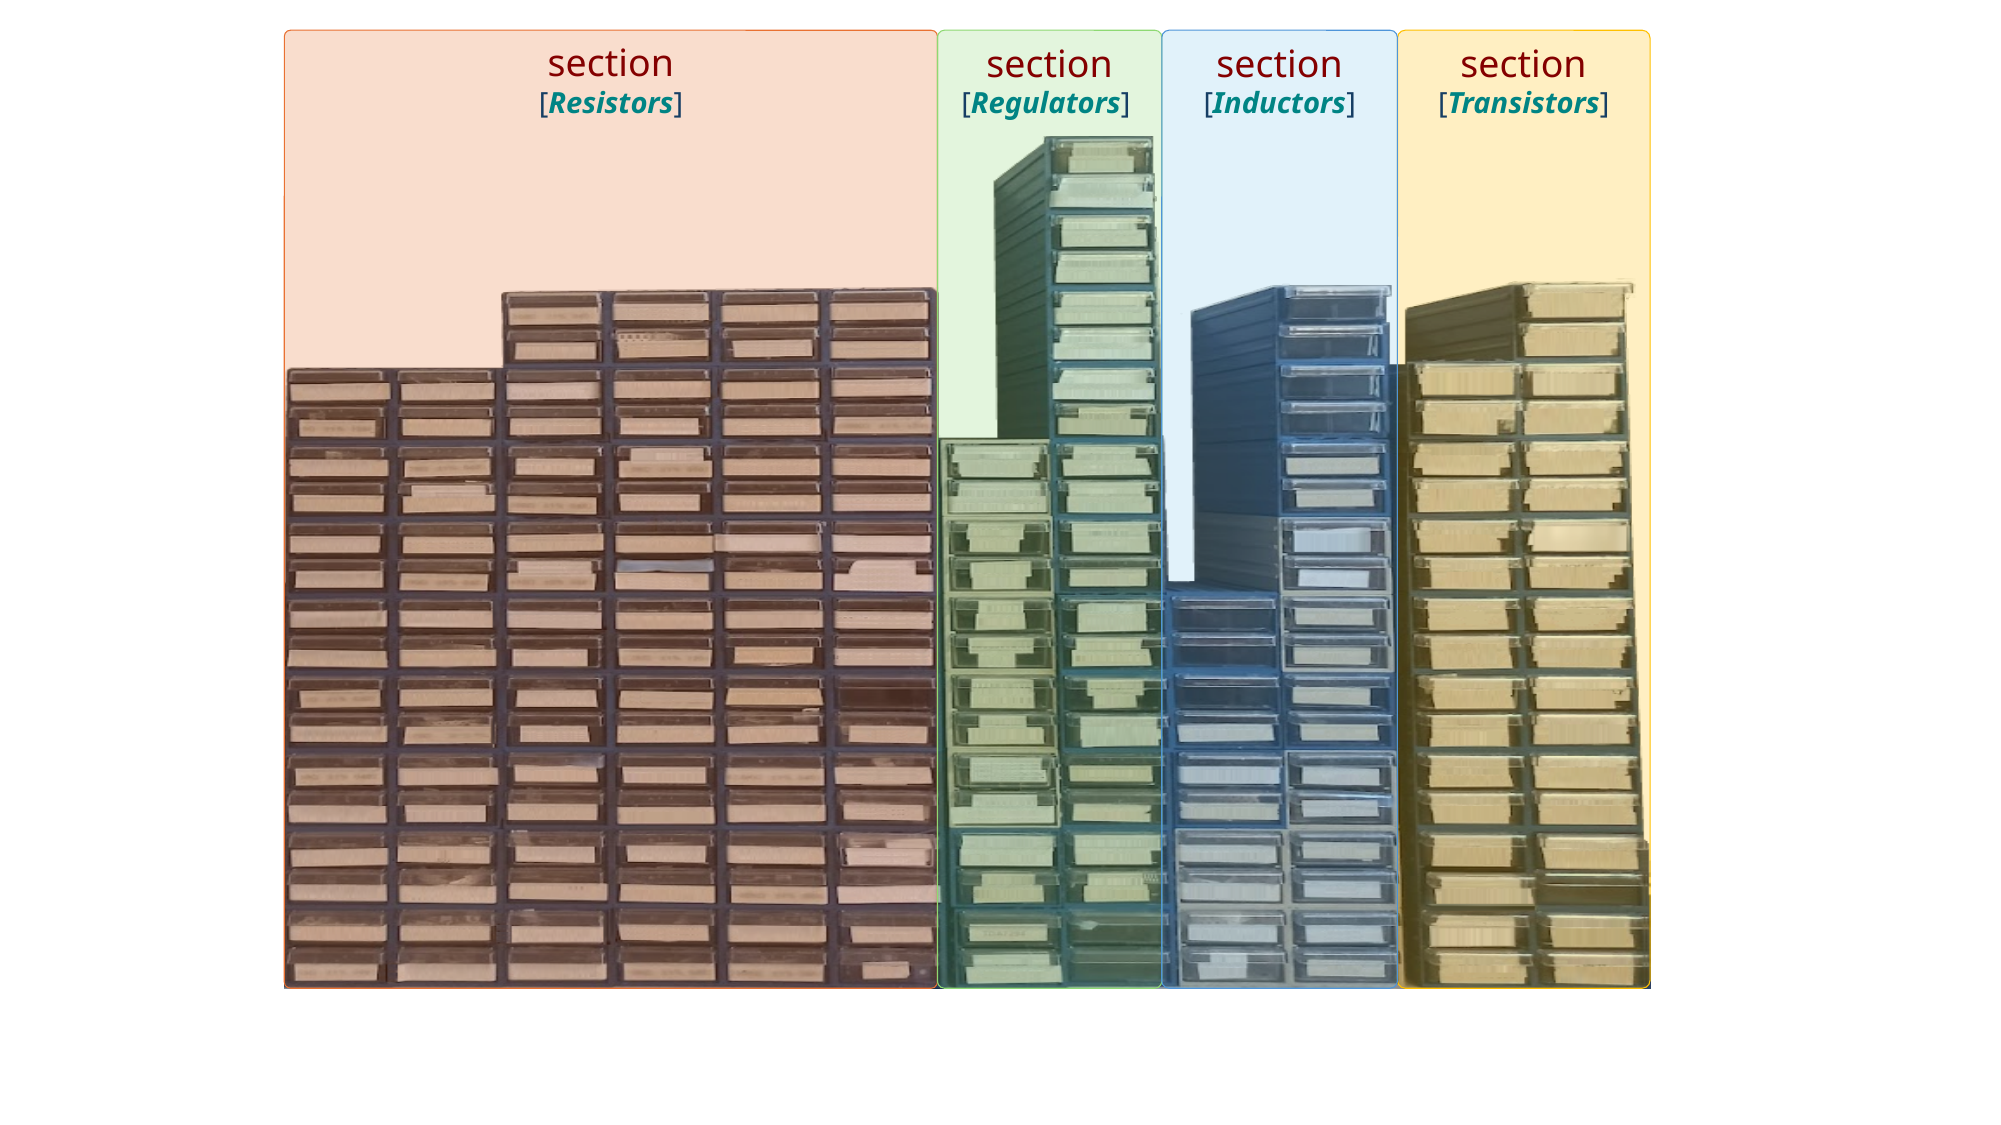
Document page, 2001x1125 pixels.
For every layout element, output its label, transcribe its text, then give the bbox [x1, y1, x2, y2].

text_box section [Resistors] [282, 28, 937, 984]
text_box section [Transistors] [1398, 28, 1652, 983]
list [283, 136, 1651, 989]
text_box section [Inductors] [1160, 28, 1399, 136]
text_box section [Regulators] [935, 28, 1162, 136]
